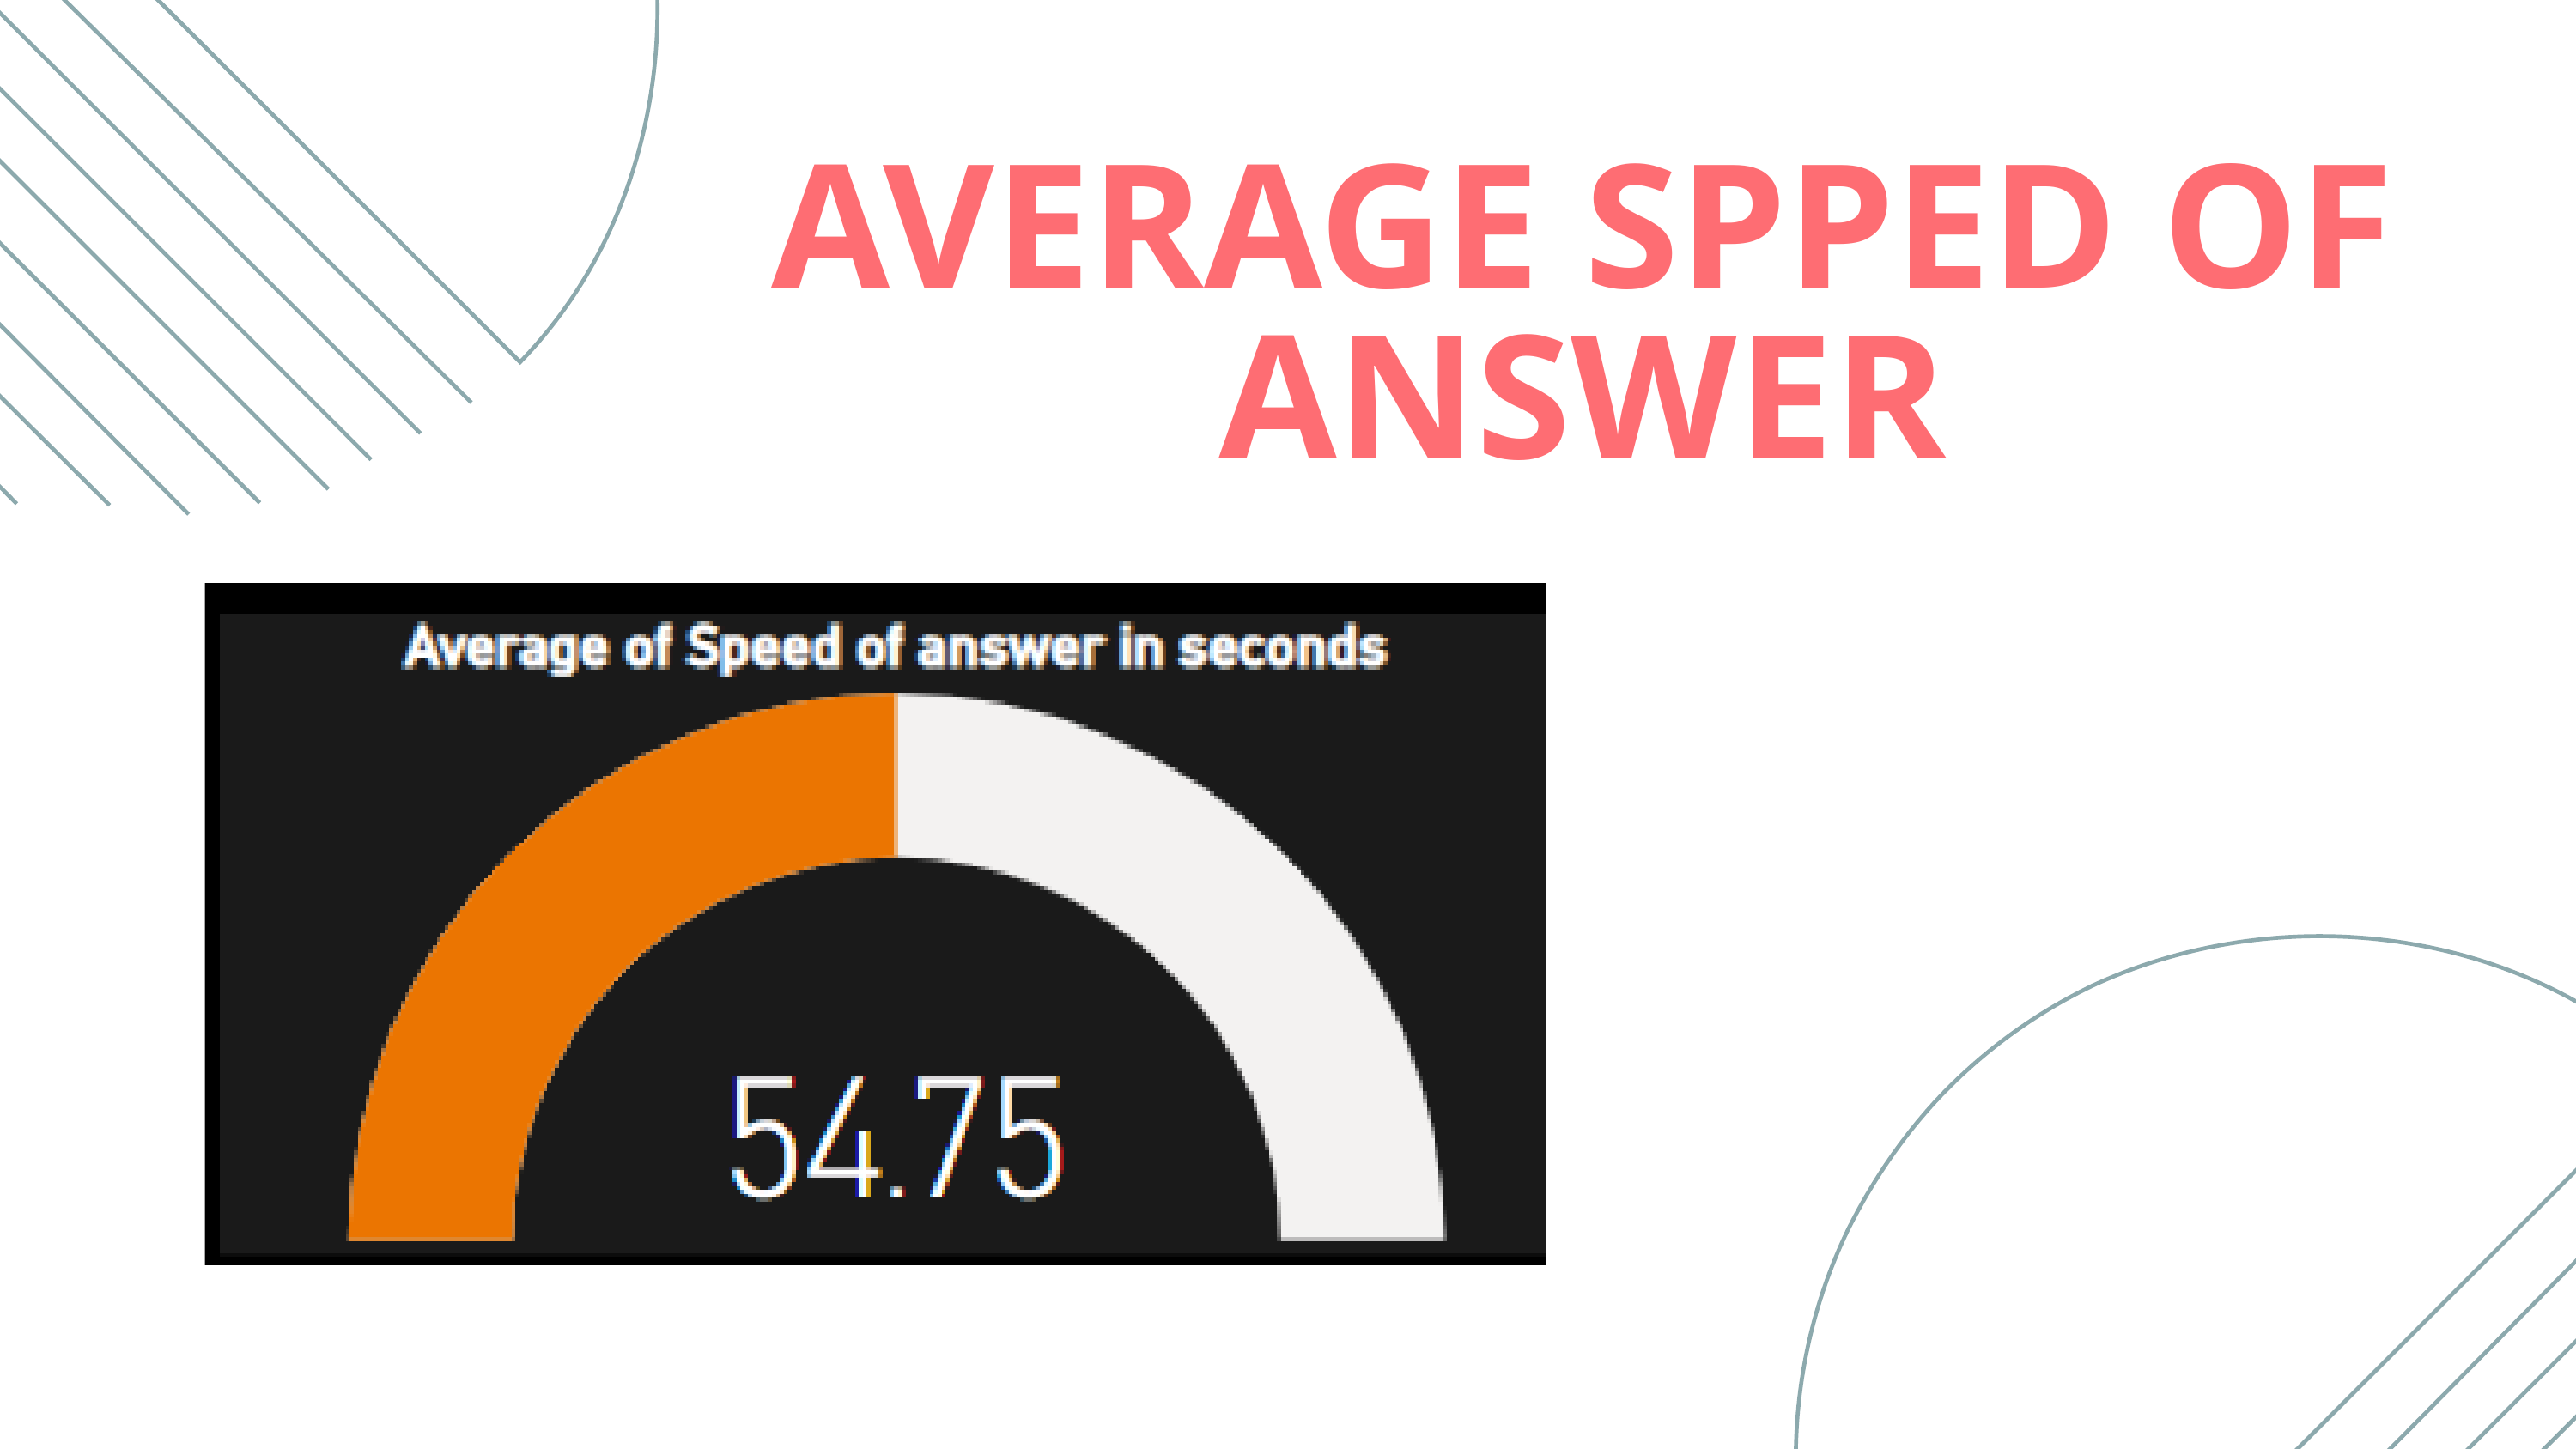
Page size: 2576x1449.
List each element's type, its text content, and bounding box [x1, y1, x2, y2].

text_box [1603, 1014, 2576, 1449]
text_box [0, 0, 851, 67]
text_box [204, 583, 1546, 1265]
text_box AVERAGE SPPED OF ANSWER [734, 149, 2432, 494]
